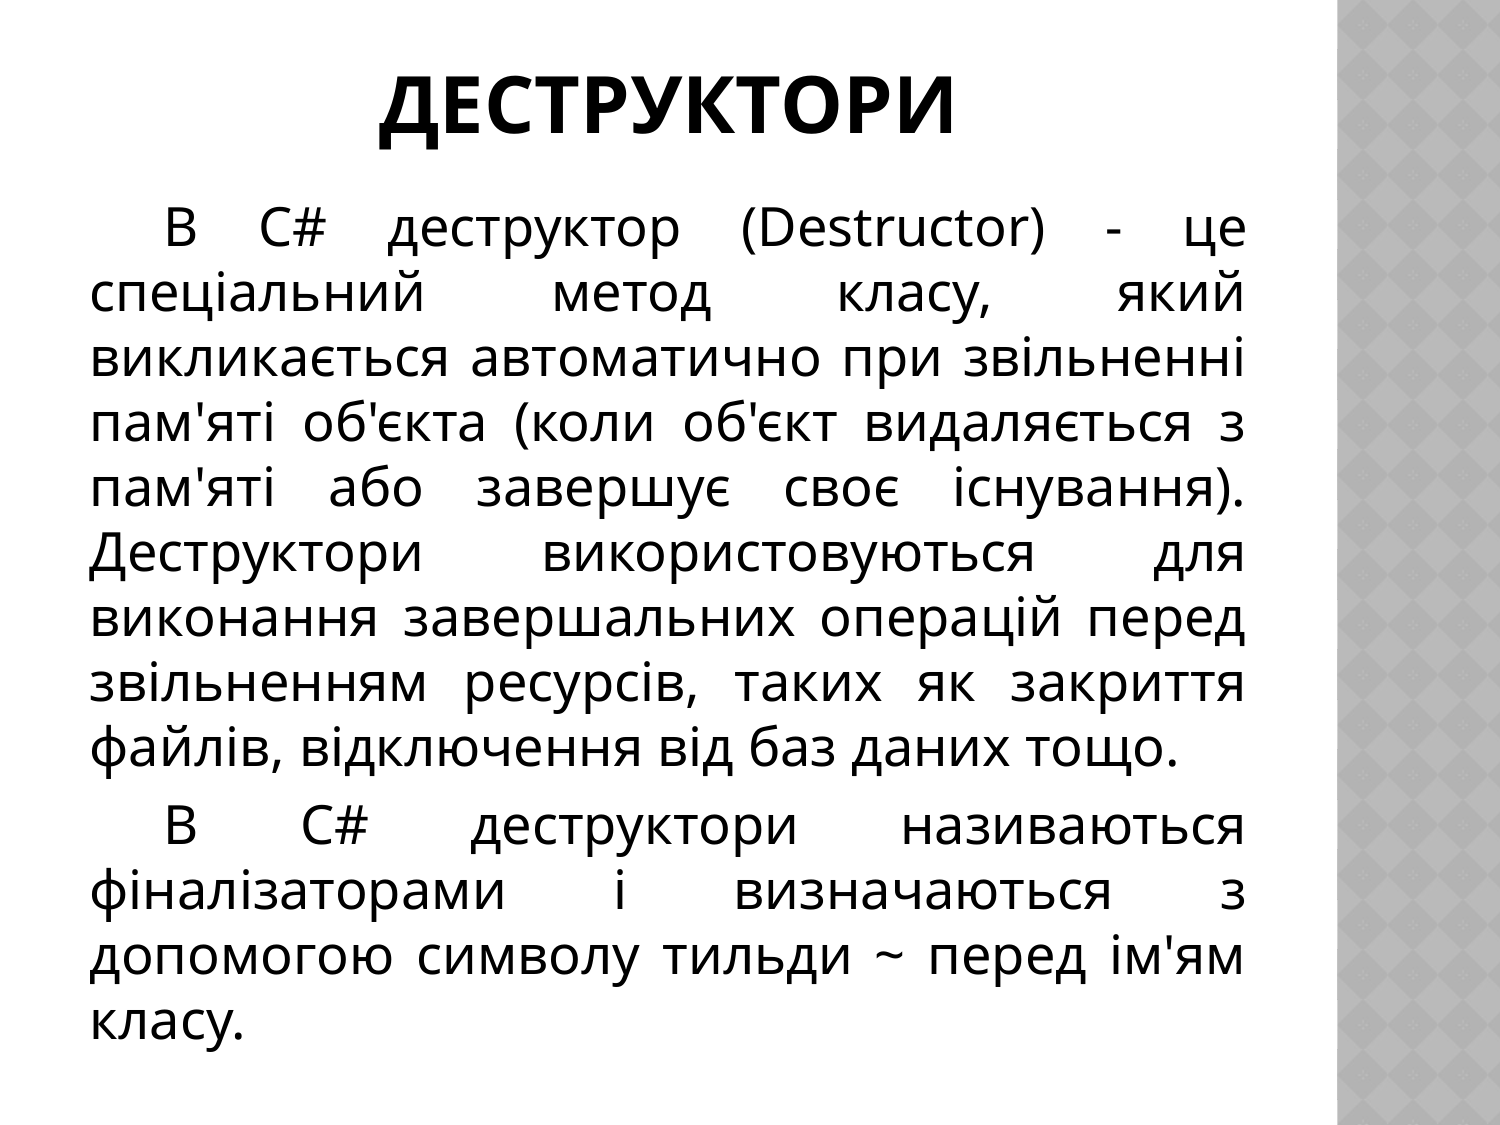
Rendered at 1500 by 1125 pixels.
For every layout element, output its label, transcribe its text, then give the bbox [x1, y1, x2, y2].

list В C# деструктор (Destructor) - це спеціальний метод класу, який викликається автоматично при звільненні пам'яті об'єкта (коли об'єкт видаляється з пам'яті або завершує своє існування). Деструктори використовуються для виконання завершальних операцій перед звільненням ресурсів, таких як закриття файлів, відключення від баз даних тощо. В C# деструктори називаються фіналізаторами і визначаються з допомогою символу тильди ~ перед ім'ям класу. [75, 184, 1263, 1059]
title Деструктори [75, 52, 1263, 149]
